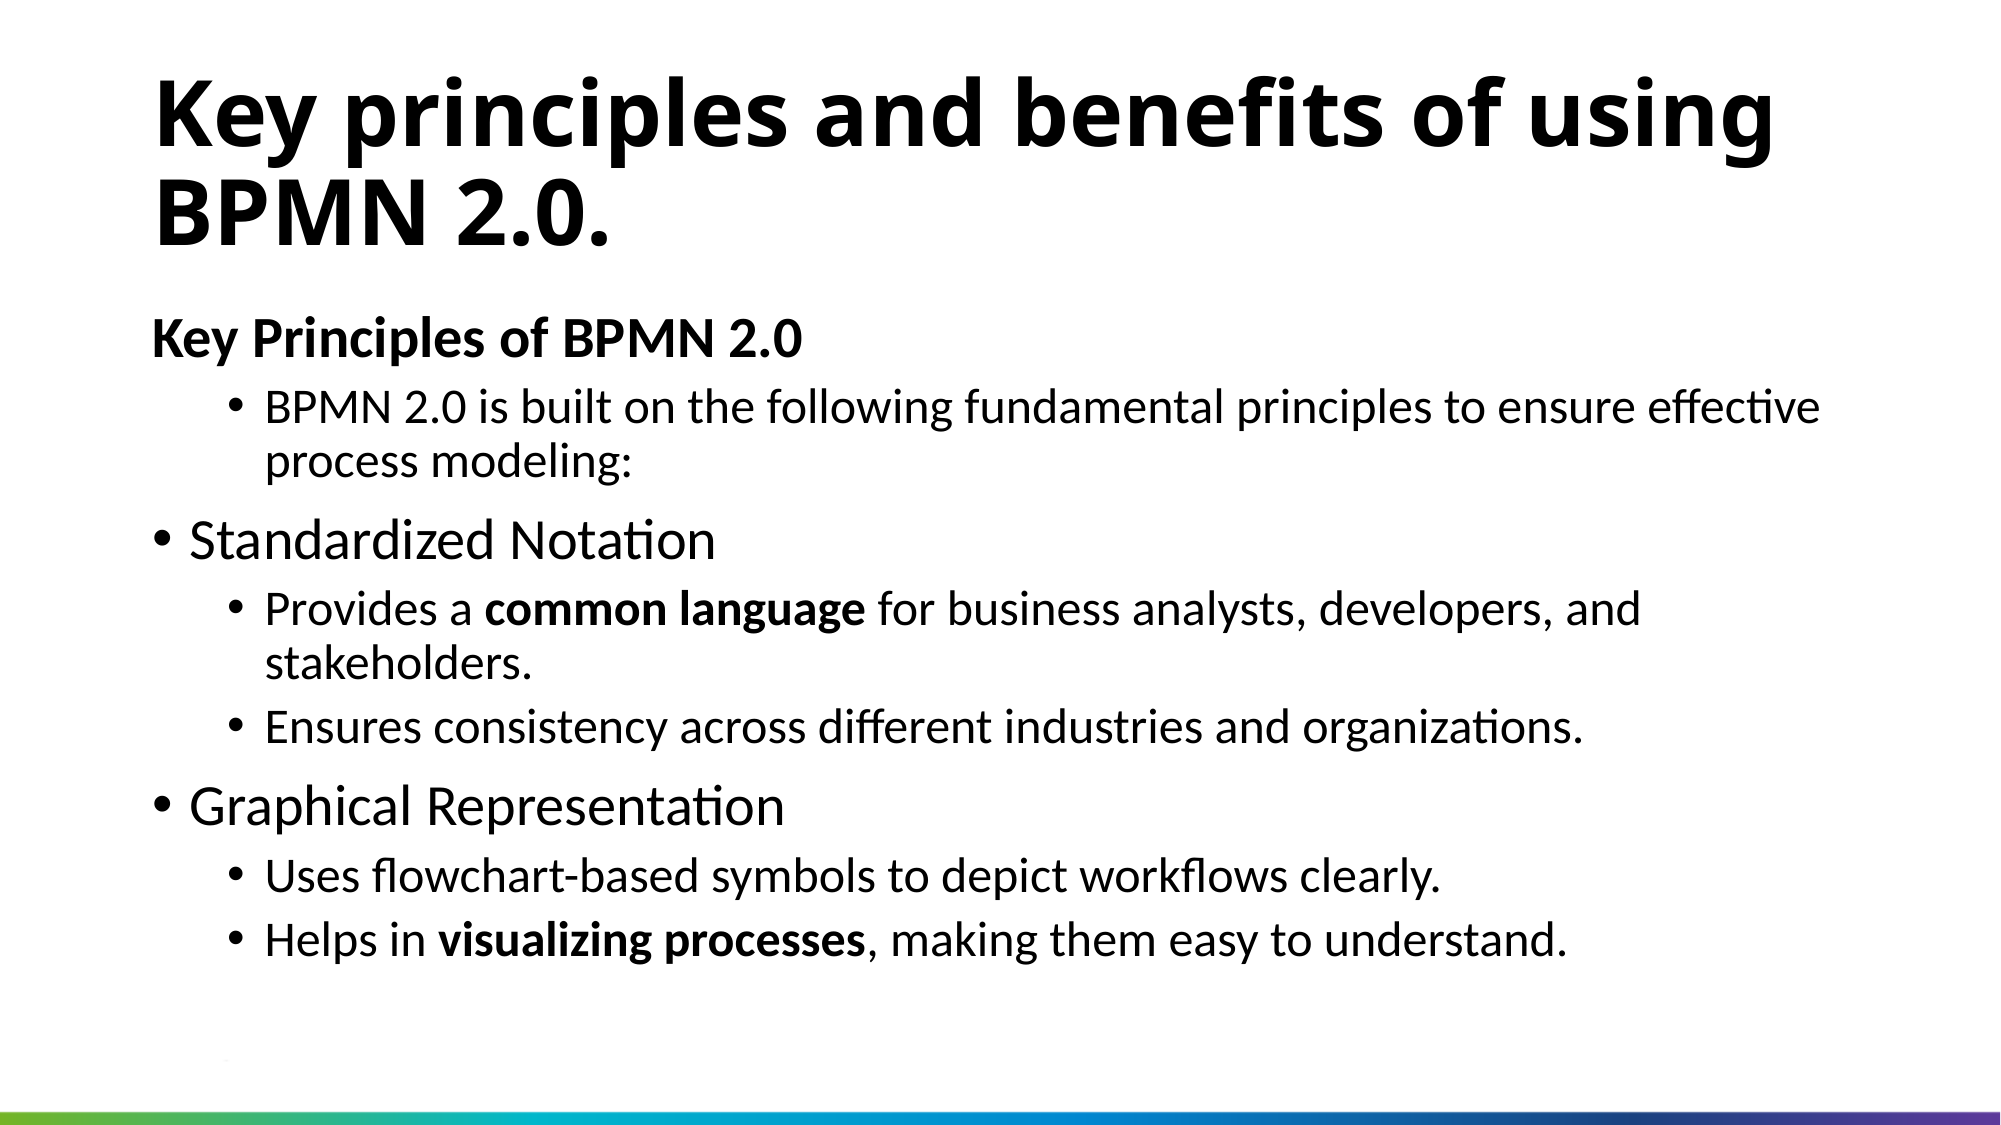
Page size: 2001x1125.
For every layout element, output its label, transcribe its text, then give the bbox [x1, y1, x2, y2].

picture [0, 0, 2001, 1125]
text_box Key principles and benefits of using BPMN 2.0. [137, 59, 1863, 278]
text_box Key Principles of BPMN 2.0 BPMN 2.0 is built on the following fundamental principles to ensure effective process modeling: Standardized Notation Provides a common language for business analysts, developers, and stakeholders. Ensures consistency across different industries and organizations. Graphical Representation Uses flowchart-based symbols to depict workflows clearly. Helps in visualizing processes, making them easy to understand. [137, 299, 1863, 1014]
